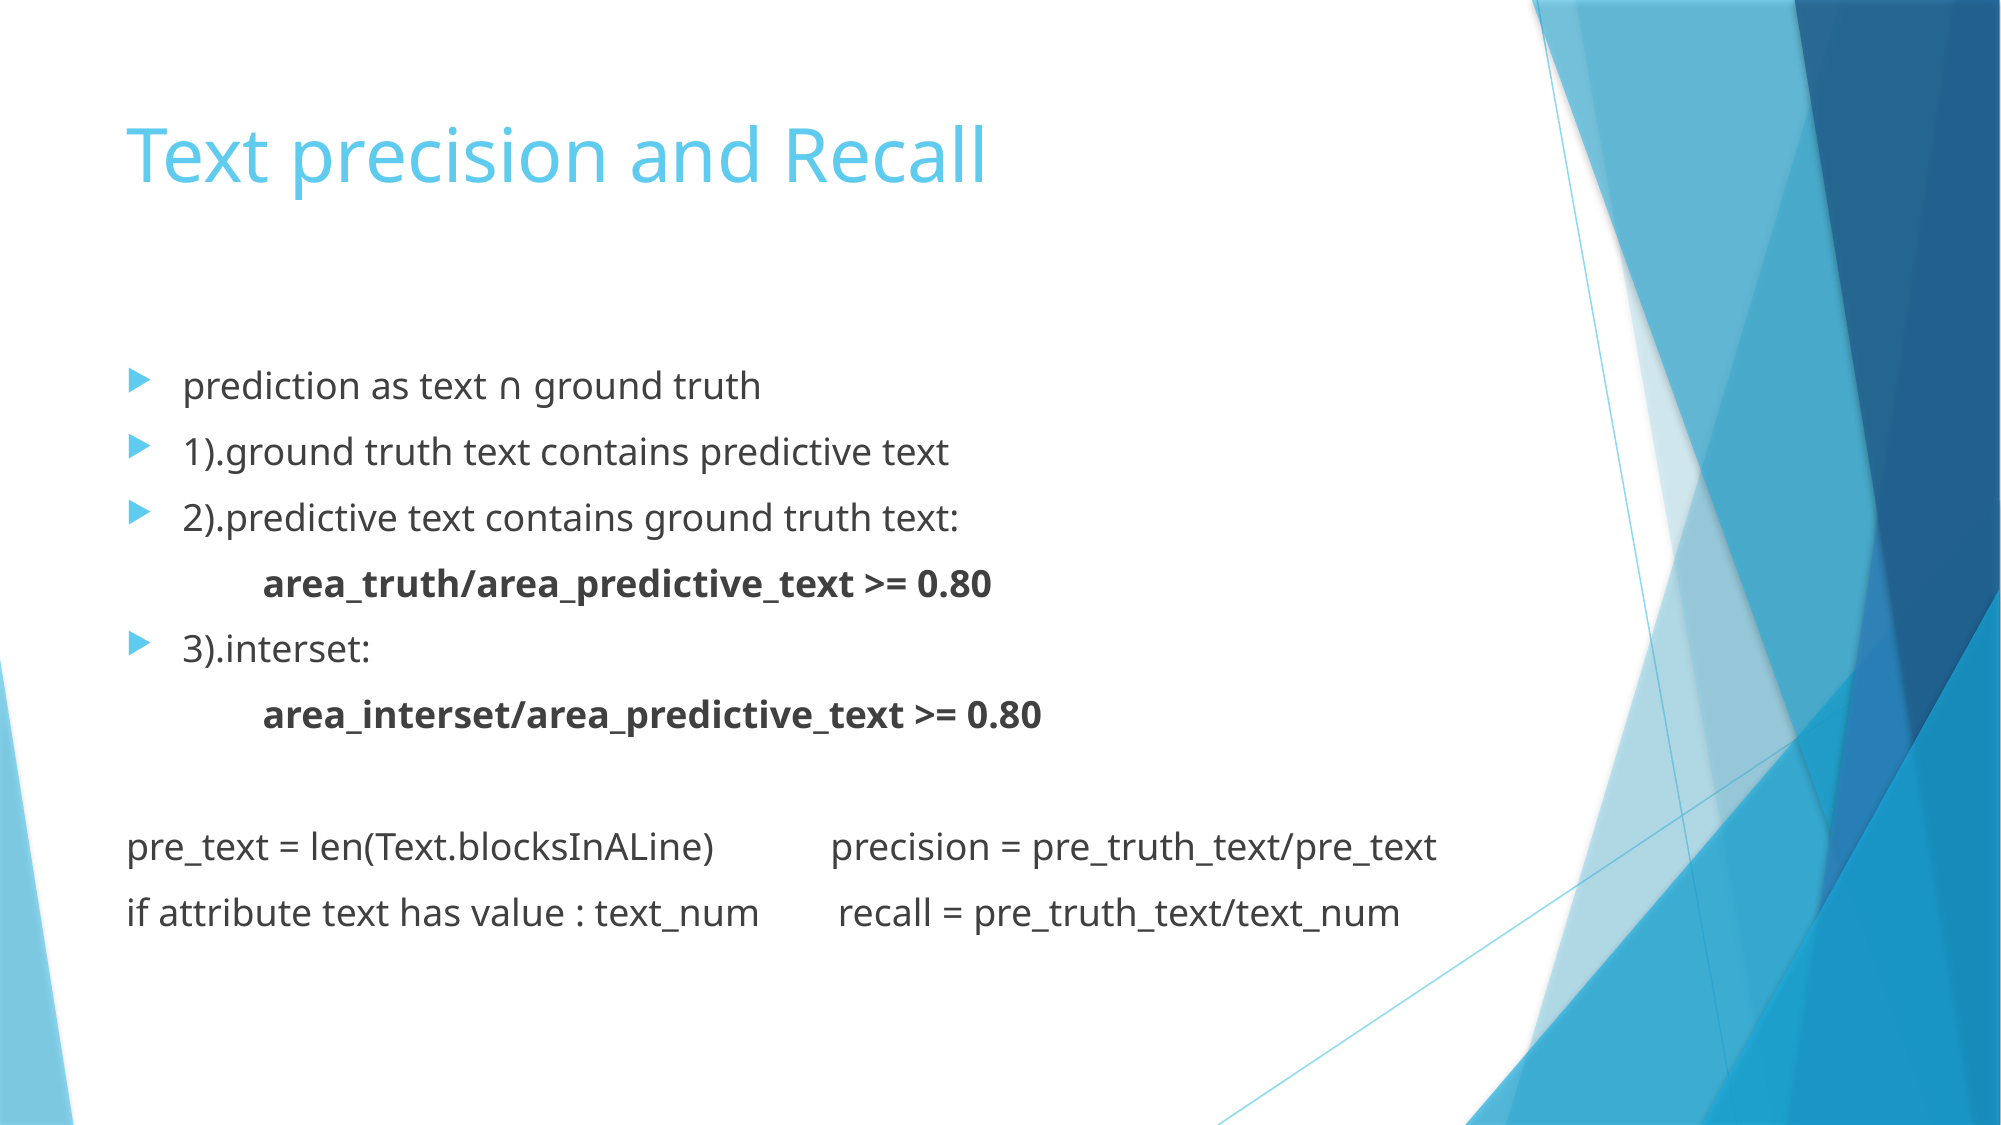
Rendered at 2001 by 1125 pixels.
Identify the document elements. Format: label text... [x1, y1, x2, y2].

title Text precision and Recall [111, 99, 1522, 317]
list prediction as text ∩ ground truth 1).ground truth text contains predictive text 2).predictive text contains ground truth text: area_truth/area_predictive_text >= 0.80 3).interset: area_interset/area_predictive_text >= 0.80 pre_text = len(Text.blocksInALine) precision = pre_truth_text/pre_text if attribute text has value : text_num recall = pre_truth_text/text_num [111, 354, 1522, 992]
